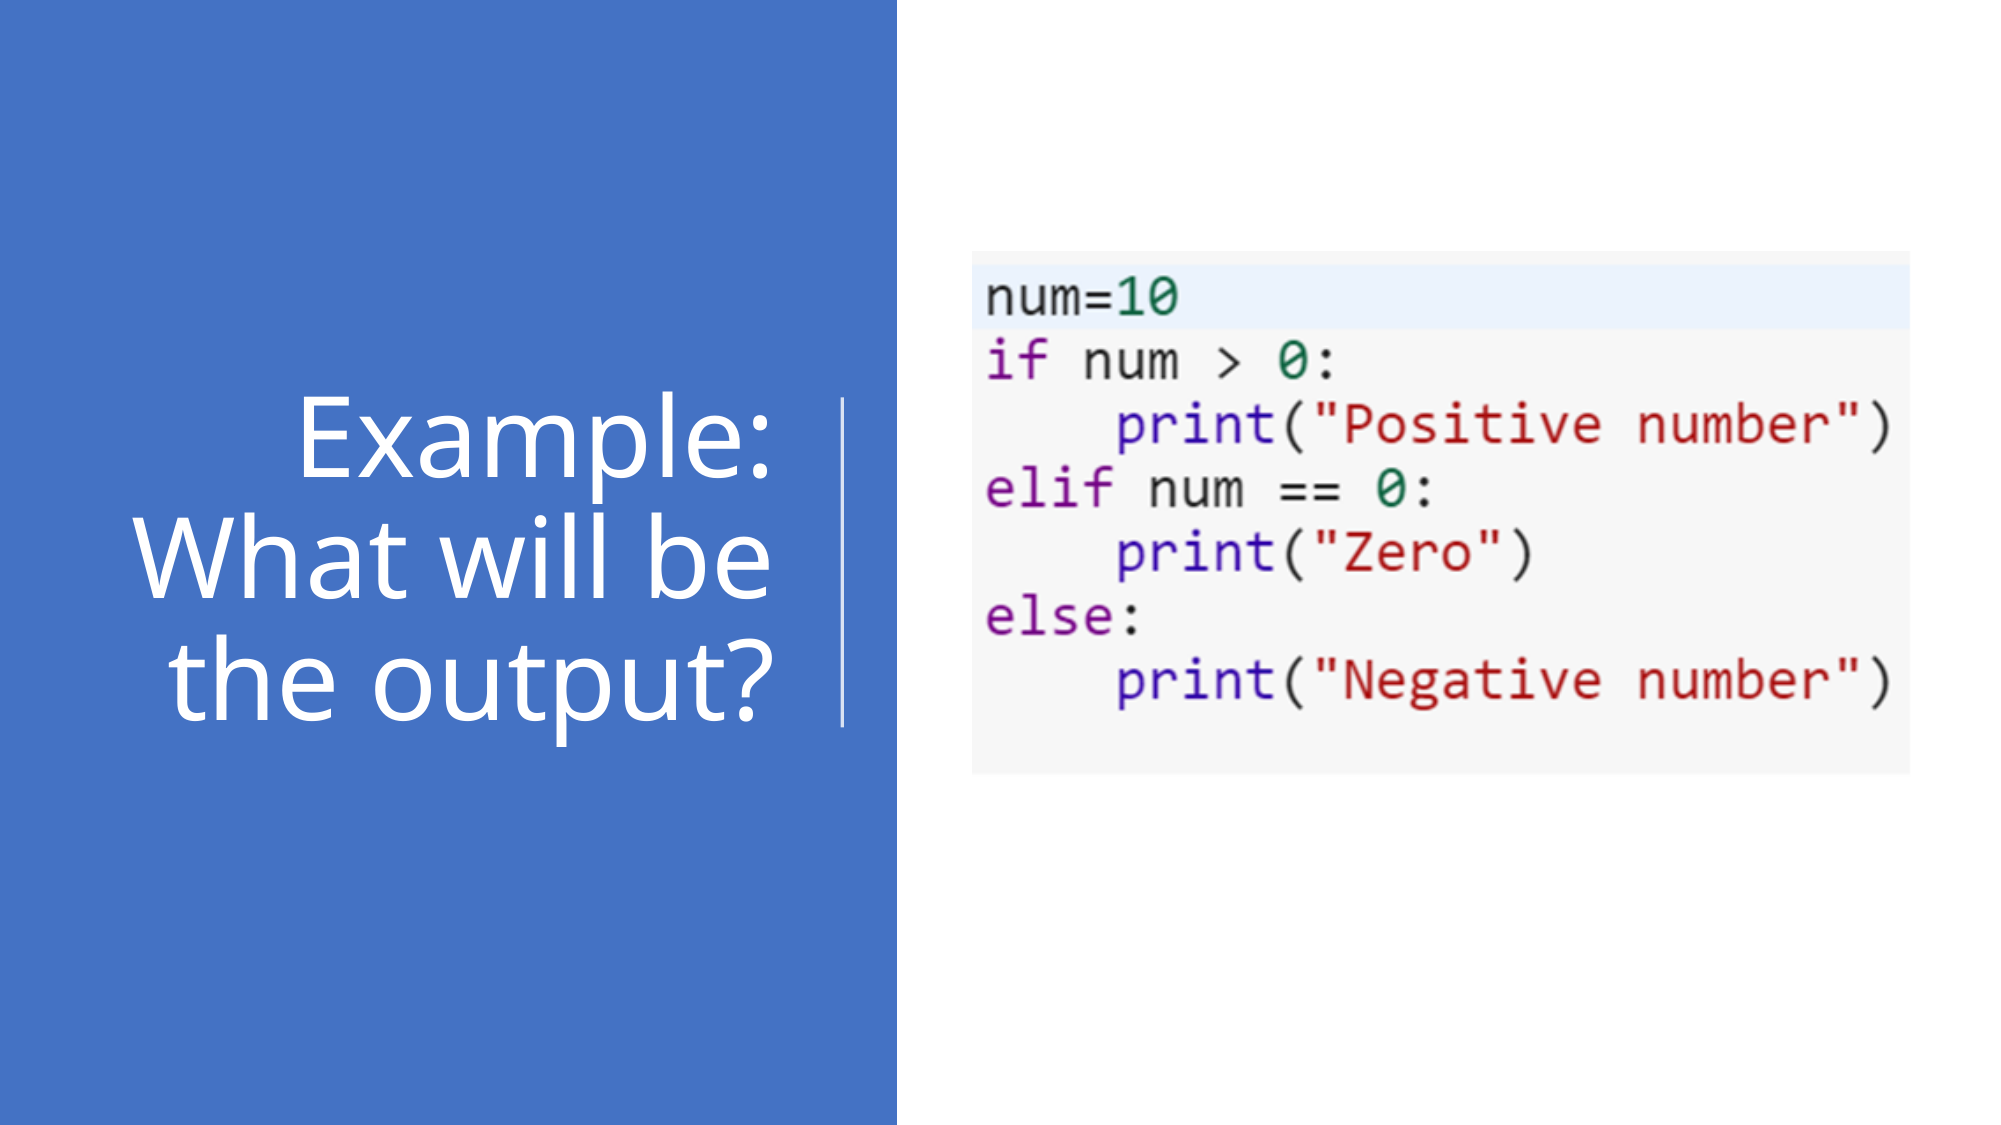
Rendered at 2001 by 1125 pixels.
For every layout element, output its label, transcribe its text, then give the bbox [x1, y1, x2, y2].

picture [972, 251, 1912, 780]
text_box [0, 0, 898, 1125]
title Example: What will be the output? [106, 104, 791, 1020]
